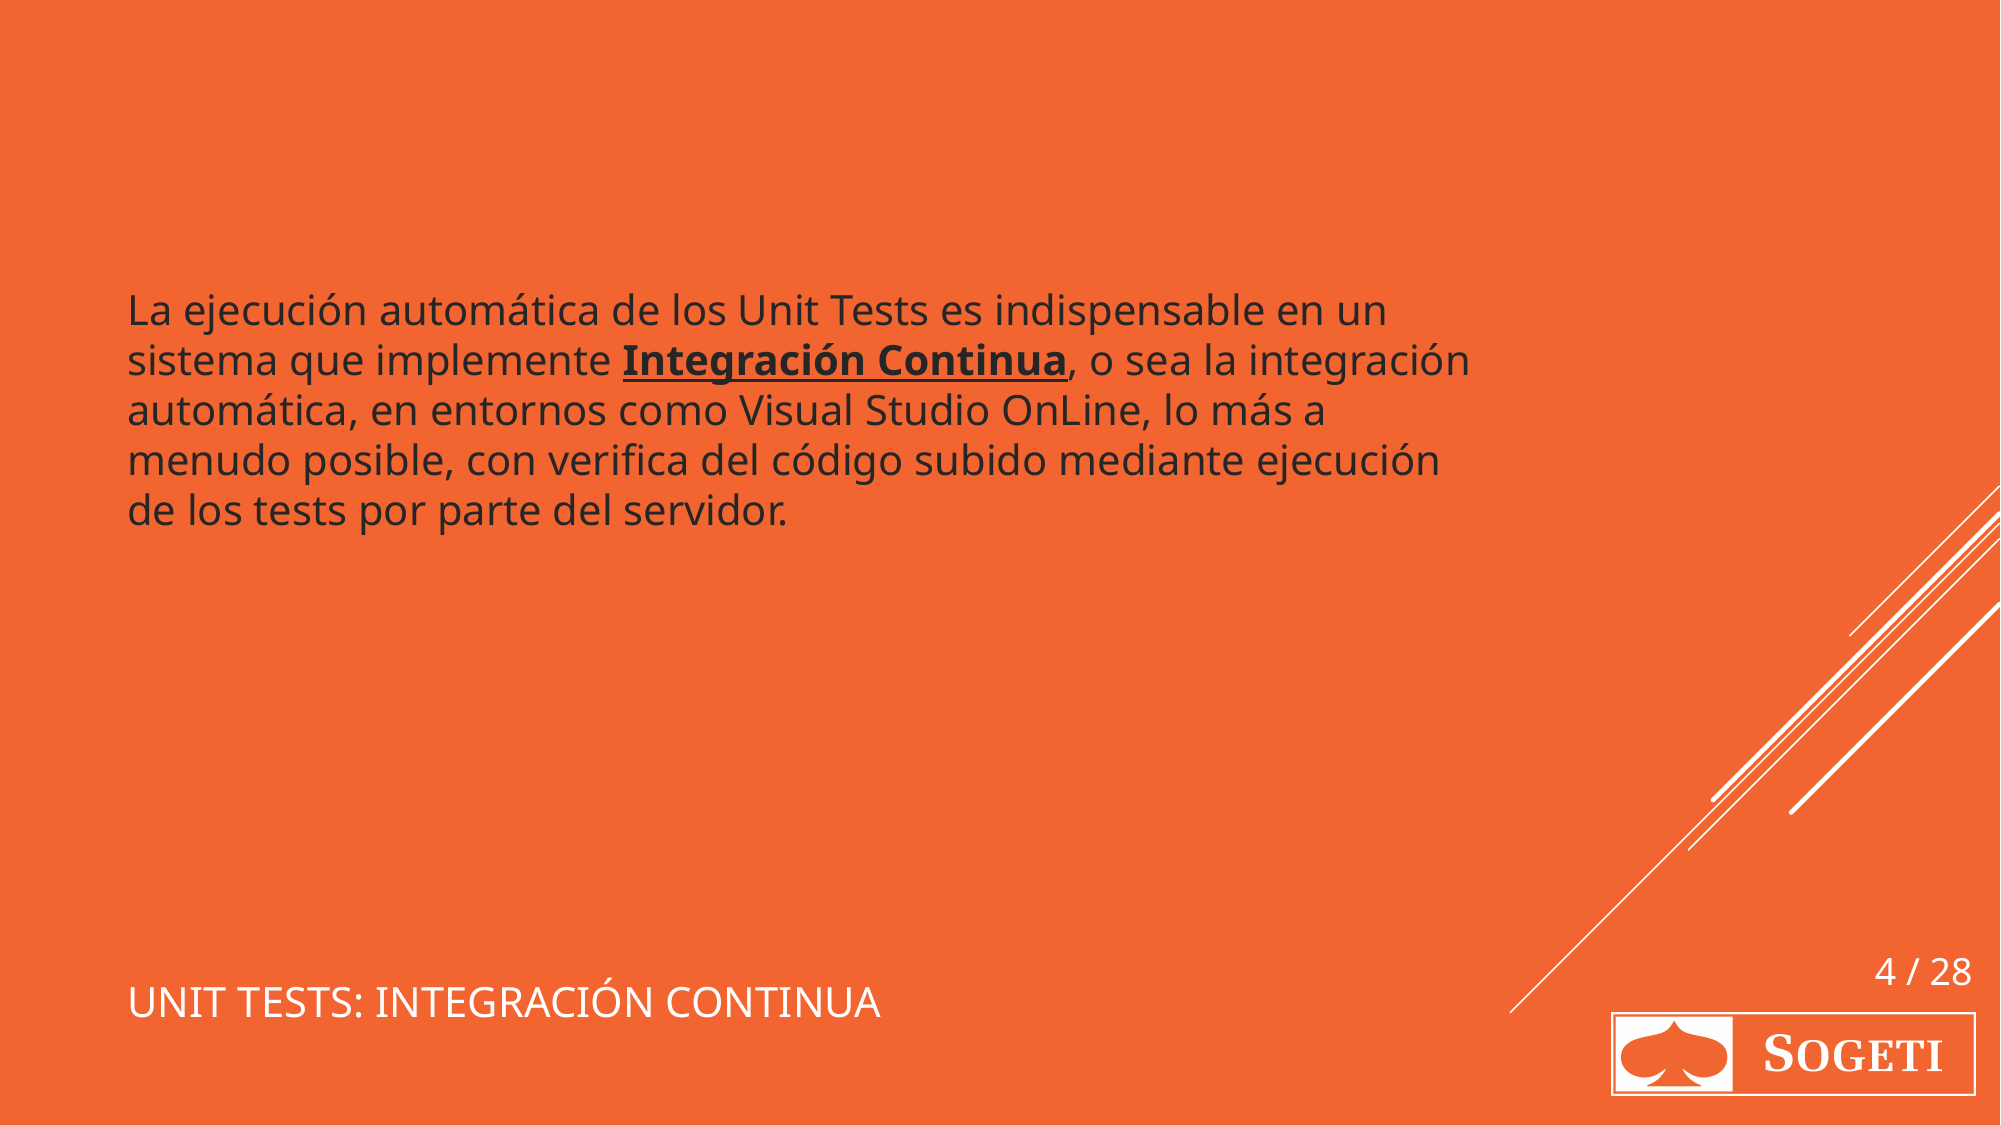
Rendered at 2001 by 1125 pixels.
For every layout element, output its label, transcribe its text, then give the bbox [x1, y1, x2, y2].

title Unit tests: Integración continua [112, 876, 1513, 1124]
list La ejecución automática de los Unit Tests es indispensable en un sistema que implemente Integración Continua, o sea la integración automática, en entornos como Visual Studio OnLine, lo más a menudo posible, con verifica del código subido mediante ejecución de los tests por parte del servidor. [112, 112, 1513, 706]
picture [1611, 1012, 1976, 1096]
